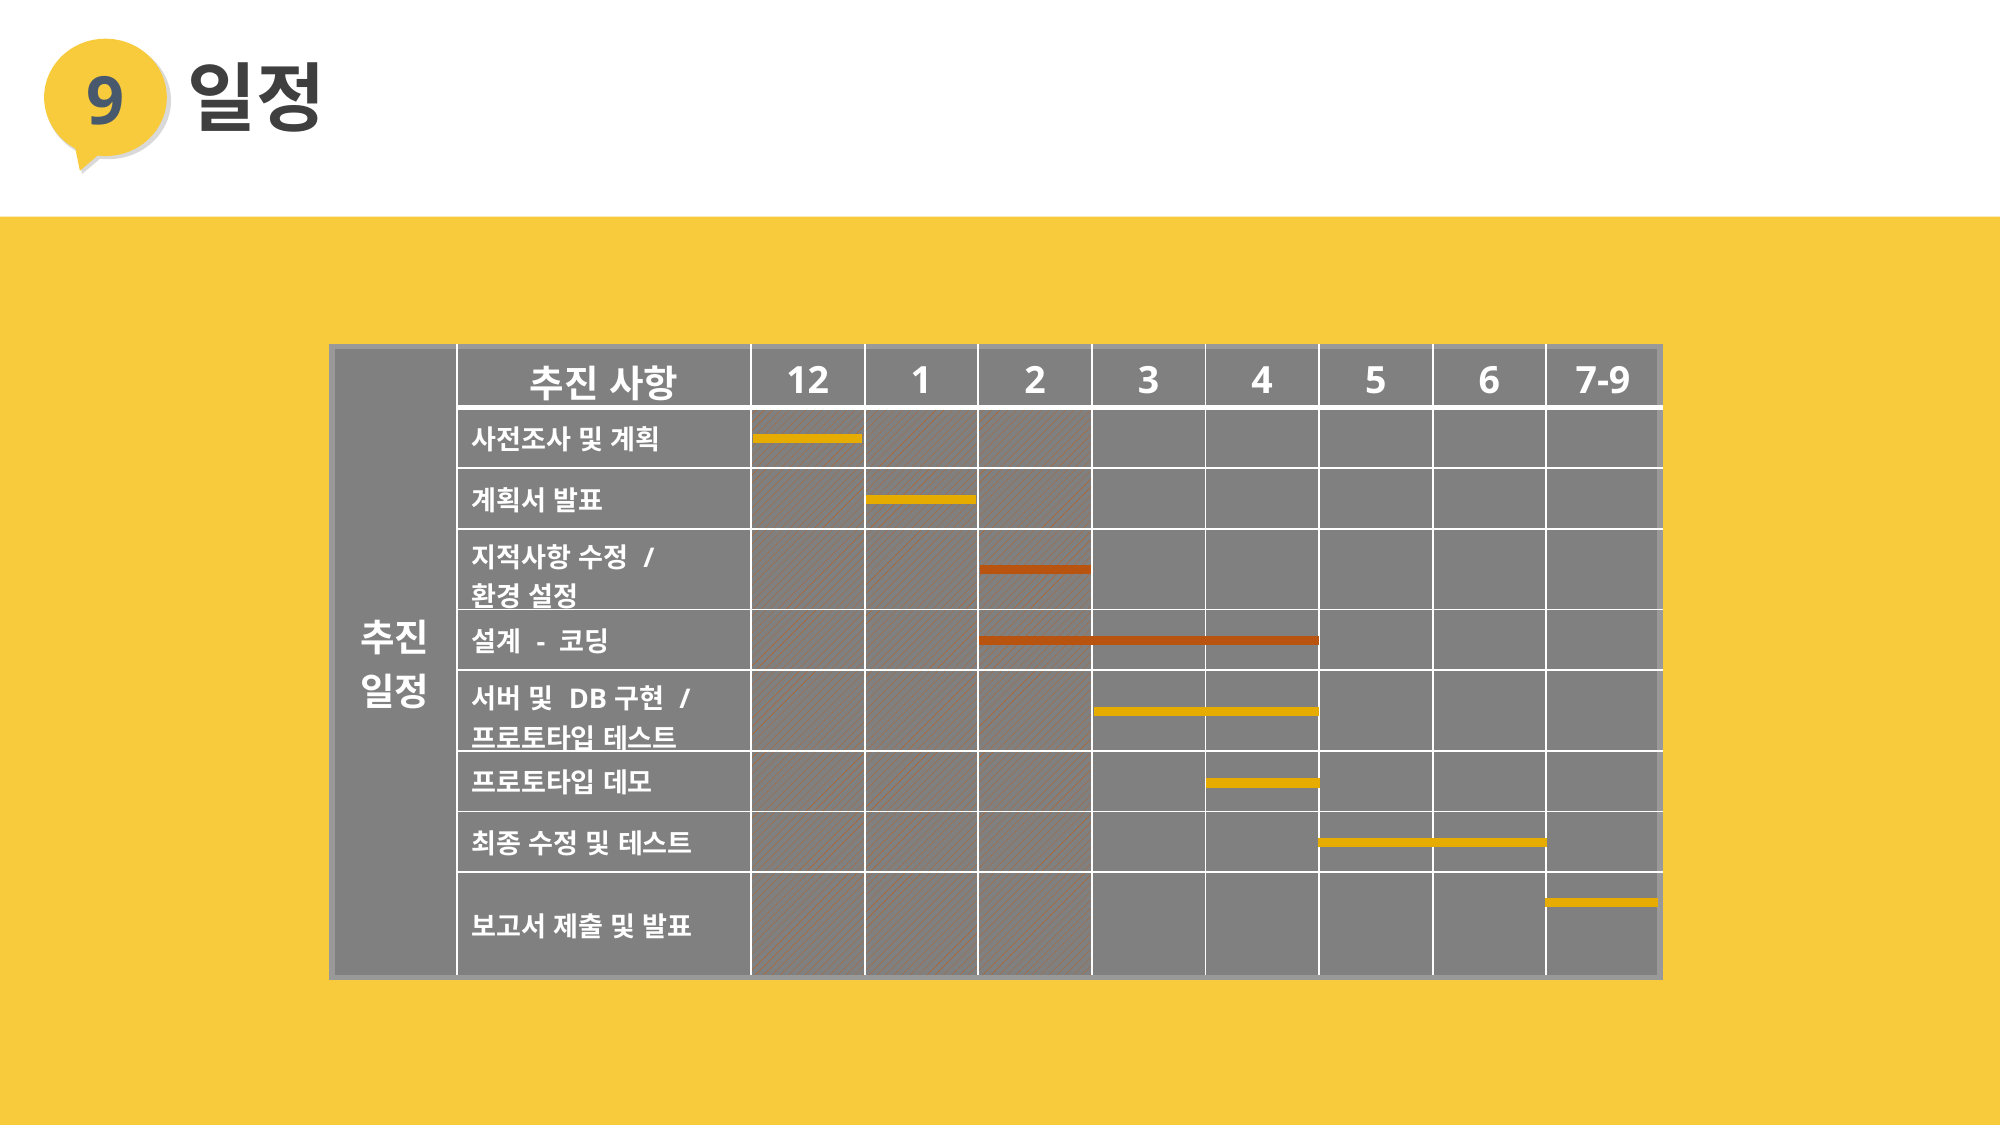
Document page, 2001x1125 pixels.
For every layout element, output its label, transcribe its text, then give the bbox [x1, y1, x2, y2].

table_cell 설계 - 코딩 [458, 610, 750, 669]
table_cell [1320, 847, 1432, 871]
table_cell [979, 752, 1091, 811]
table_cell [1434, 847, 1545, 871]
table_cell [1206, 873, 1318, 975]
table_cell [866, 530, 977, 609]
table_cell [1547, 812, 1657, 871]
table_cell [1093, 610, 1205, 636]
table_cell [866, 469, 977, 499]
table_cell [1434, 410, 1545, 467]
table_header 7-9 [1547, 349, 1657, 405]
table_cell [752, 812, 864, 871]
table_cell [1434, 812, 1545, 838]
table_cell [1434, 530, 1545, 609]
table_cell [1547, 907, 1657, 975]
table_header 3 [1093, 349, 1205, 405]
table_cell [979, 645, 1091, 669]
table_header 1 [866, 349, 977, 405]
table_cell [1206, 752, 1318, 778]
table_cell [1206, 530, 1318, 609]
table_cell [752, 873, 864, 975]
table_cell [1434, 469, 1545, 528]
table_cell [1547, 469, 1657, 528]
table_cell [979, 812, 1091, 871]
table_cell [1320, 469, 1432, 528]
table_cell [752, 671, 864, 750]
table_cell [1093, 645, 1205, 669]
table_cell [1320, 530, 1432, 609]
table_cell [1547, 873, 1657, 898]
text_box 일정 [172, 42, 341, 148]
table_cell [752, 752, 864, 811]
table_cell [1206, 410, 1318, 467]
table_header 12 [752, 349, 864, 405]
table_cell [1206, 716, 1318, 750]
table_cell [1320, 873, 1432, 975]
table_cell [979, 610, 1091, 636]
table_cell [1547, 752, 1657, 811]
table_cell [752, 469, 864, 528]
table_cell [866, 500, 977, 528]
table_cell [979, 570, 1091, 609]
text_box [44, 38, 172, 160]
table_cell [1547, 530, 1657, 609]
table_cell 계획서 발표 [458, 469, 750, 528]
table_header 5 [1320, 349, 1432, 405]
table_cell [1093, 469, 1205, 528]
table_cell 지적사항 수정 / 환경 설정 [458, 530, 750, 609]
table_header 추진 사항 [458, 349, 750, 405]
table_cell 보고서 제출 및 발표 [458, 873, 750, 975]
table_cell [866, 873, 977, 975]
table_cell [1206, 788, 1318, 811]
table_cell [1434, 873, 1545, 975]
table_cell [1093, 812, 1205, 871]
table_cell [1206, 812, 1318, 871]
table_cell [1093, 752, 1205, 811]
table_cell [1206, 671, 1318, 707]
table_cell [1206, 469, 1318, 528]
table_cell [979, 410, 1091, 467]
table_cell 프로토타입 데모 [458, 752, 750, 811]
table_cell [866, 812, 977, 871]
table_cell [1547, 671, 1657, 750]
table_cell [752, 410, 864, 467]
table_cell [1206, 645, 1318, 669]
table_cell [866, 410, 977, 467]
table_cell [866, 610, 977, 669]
table_cell [1206, 610, 1318, 636]
table_header 4 [1206, 349, 1318, 405]
table_cell [1320, 410, 1432, 467]
table_cell [866, 752, 977, 811]
table_cell [752, 610, 864, 669]
table_cell [1320, 671, 1432, 750]
table_cell [1093, 410, 1205, 467]
table_cell 사전조사 및 계획 [458, 410, 750, 467]
table_cell 최종 수정 및 테스트 [458, 812, 750, 871]
table_cell [752, 530, 864, 609]
table_cell [979, 873, 1091, 975]
table_header 6 [1434, 349, 1545, 405]
table_cell [979, 530, 1091, 569]
table_cell [1547, 410, 1657, 467]
table_cell [1434, 752, 1545, 811]
table_cell [1434, 671, 1545, 750]
table_cell [1434, 610, 1545, 669]
table_cell [1093, 671, 1205, 750]
table_header 추진 일정 [335, 349, 456, 975]
table_cell [1093, 530, 1205, 609]
table_header 2 [979, 349, 1091, 405]
table_cell [1320, 812, 1432, 838]
table_cell [1320, 610, 1432, 669]
table_cell [866, 671, 977, 750]
table_cell [979, 671, 1091, 750]
table_cell [979, 469, 1091, 528]
table_cell [1547, 610, 1657, 669]
table_cell [1320, 752, 1432, 811]
table_cell [1093, 873, 1205, 975]
table_cell 서버 및 DB구현 / 프로토타입 테스트 [458, 671, 750, 750]
